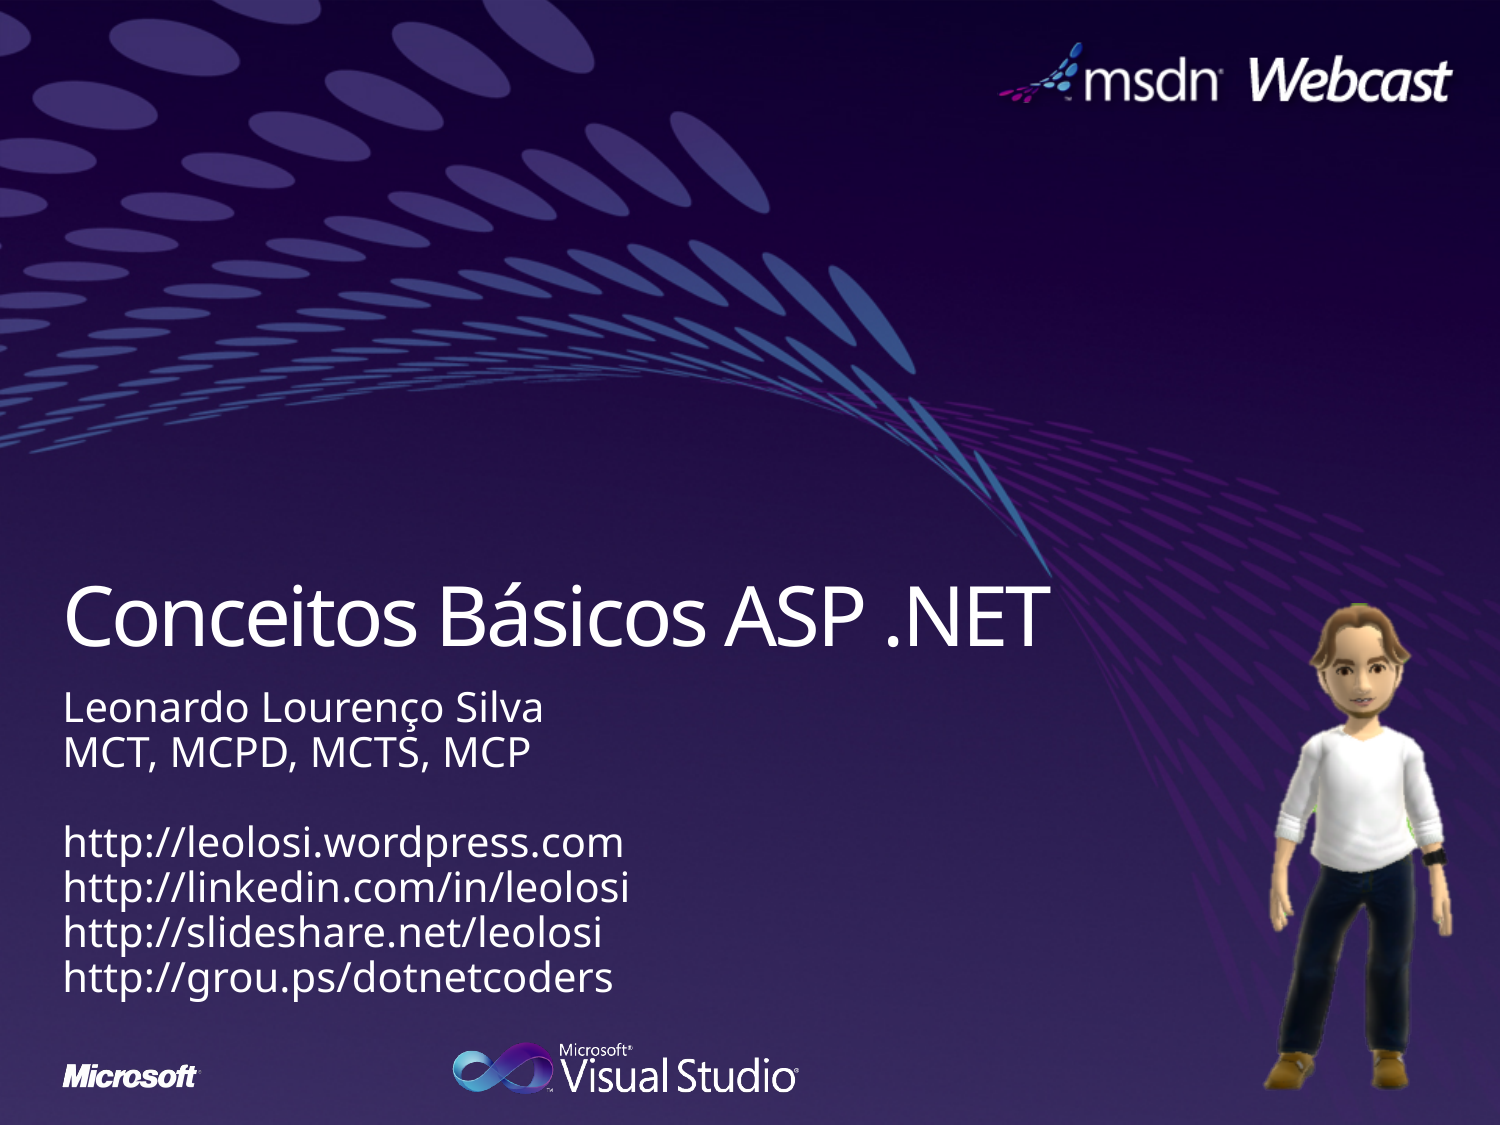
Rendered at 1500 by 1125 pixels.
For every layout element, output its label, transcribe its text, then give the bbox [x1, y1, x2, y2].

title Conceitos Básicos ASP .NET [62, 575, 1144, 663]
text_box Leonardo Lourenço Silva MCT, MCPD, MCTS, MCP http://leolosi.wordpress.com http://linkedin.com/in/leolosi http://slideshare.net/leolosi http://grou.ps/dotnetcoders [62, 686, 660, 883]
picture [0, 0, 1500, 1125]
